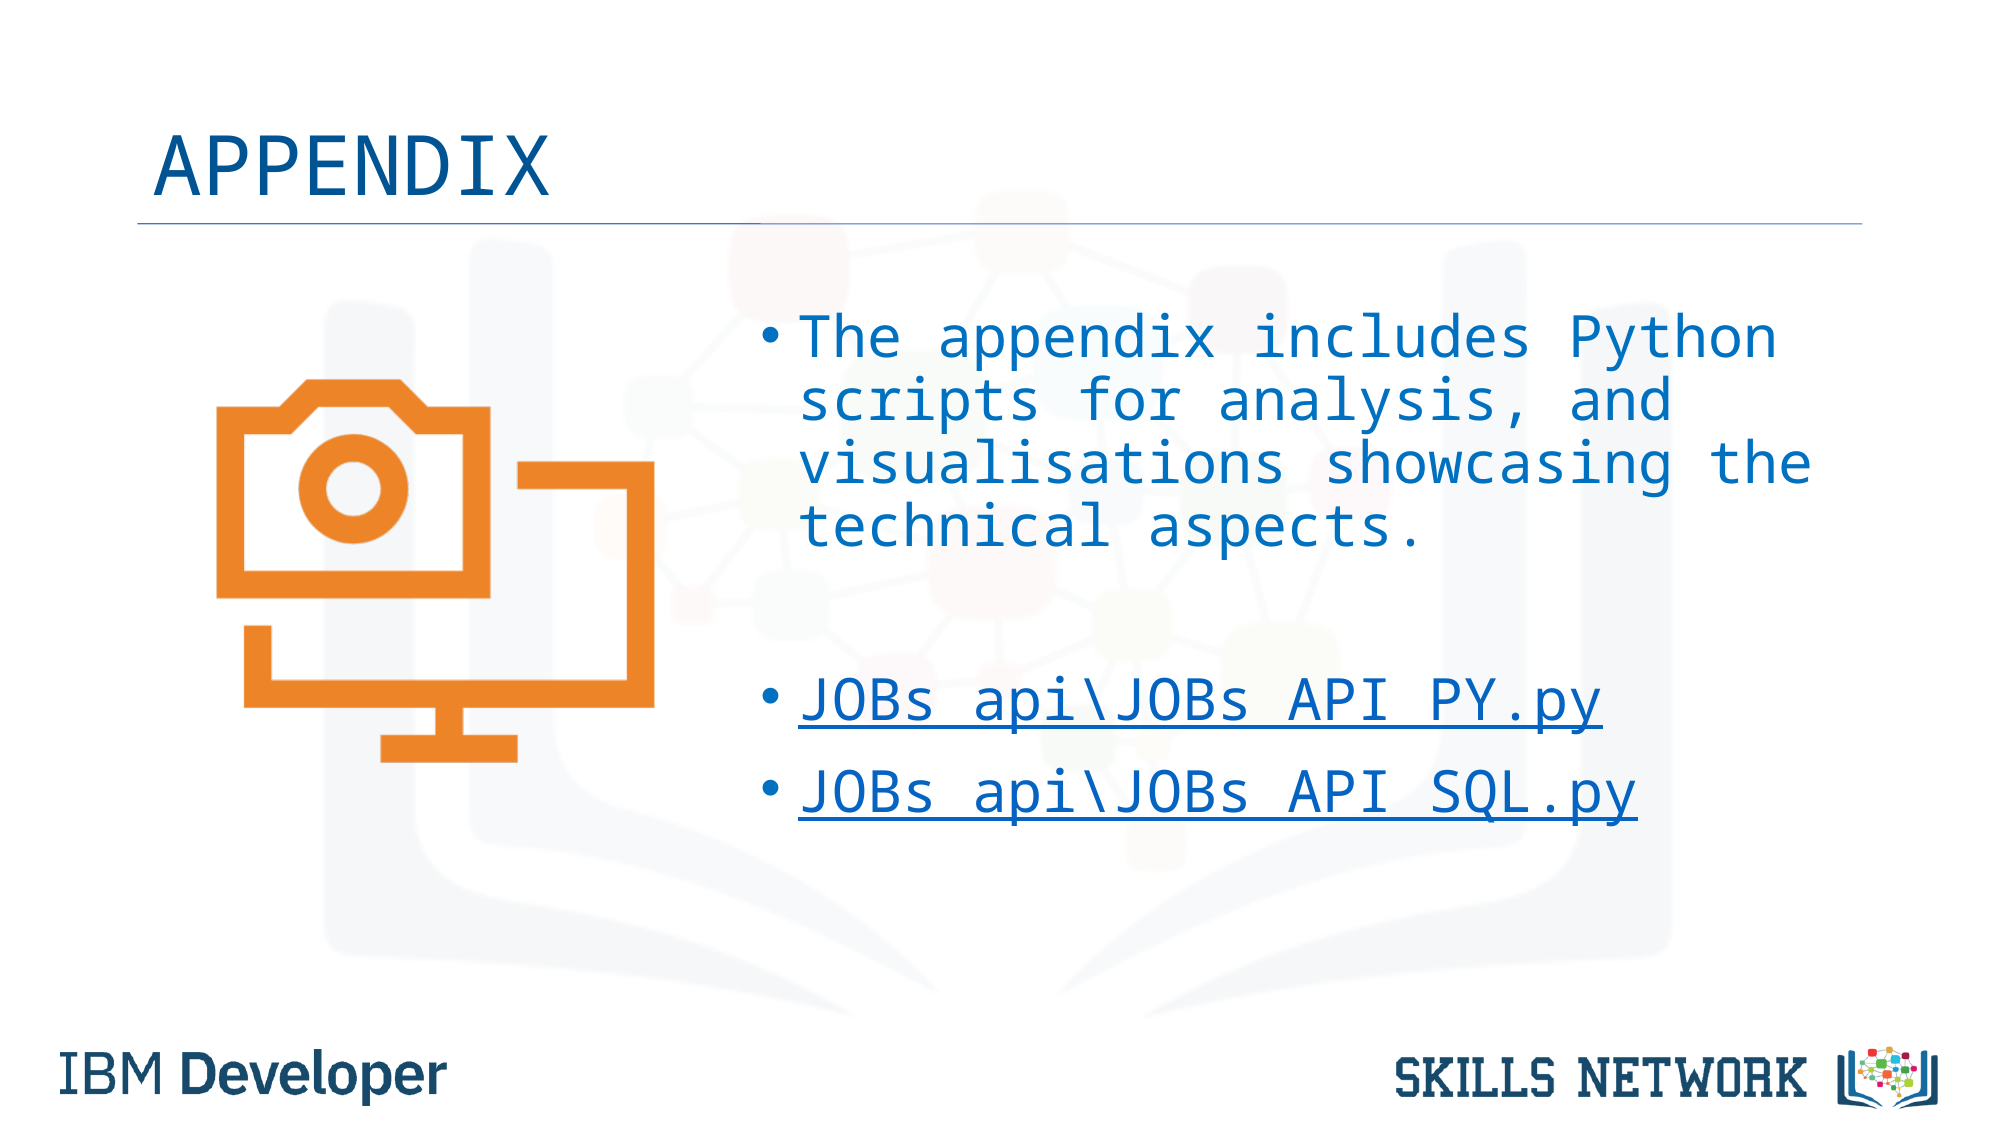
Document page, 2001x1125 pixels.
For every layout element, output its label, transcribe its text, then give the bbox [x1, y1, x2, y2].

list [173, 303, 698, 828]
picture [1390, 1045, 1945, 1111]
picture [55, 1045, 459, 1108]
list The appendix includes Python scripts for analysis, and visualisations showcasing the technical aspects. JOBs api\JOBs API PY.py JOBs api\JOBs API SQL.py [745, 299, 1863, 1014]
title APPENDIX [137, 59, 1863, 278]
